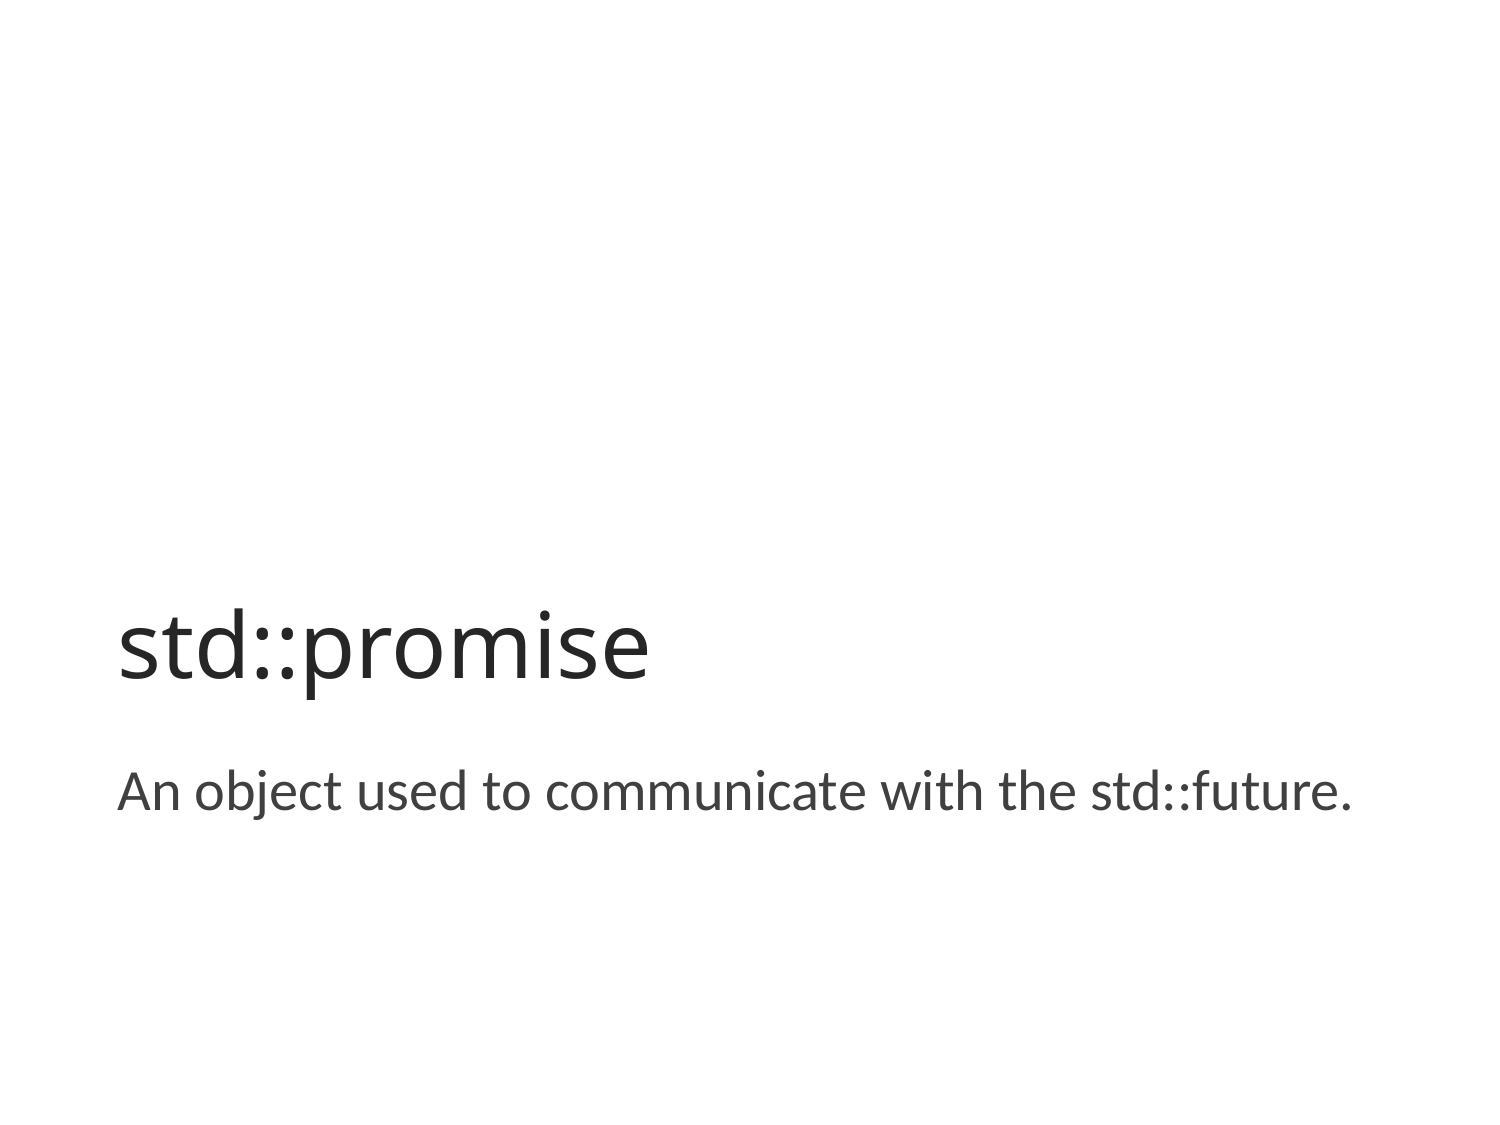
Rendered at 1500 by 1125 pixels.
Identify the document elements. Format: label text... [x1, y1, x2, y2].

title std::promise [102, 549, 1397, 749]
text_box An object used to communicate with the std::future. [102, 752, 1397, 999]
